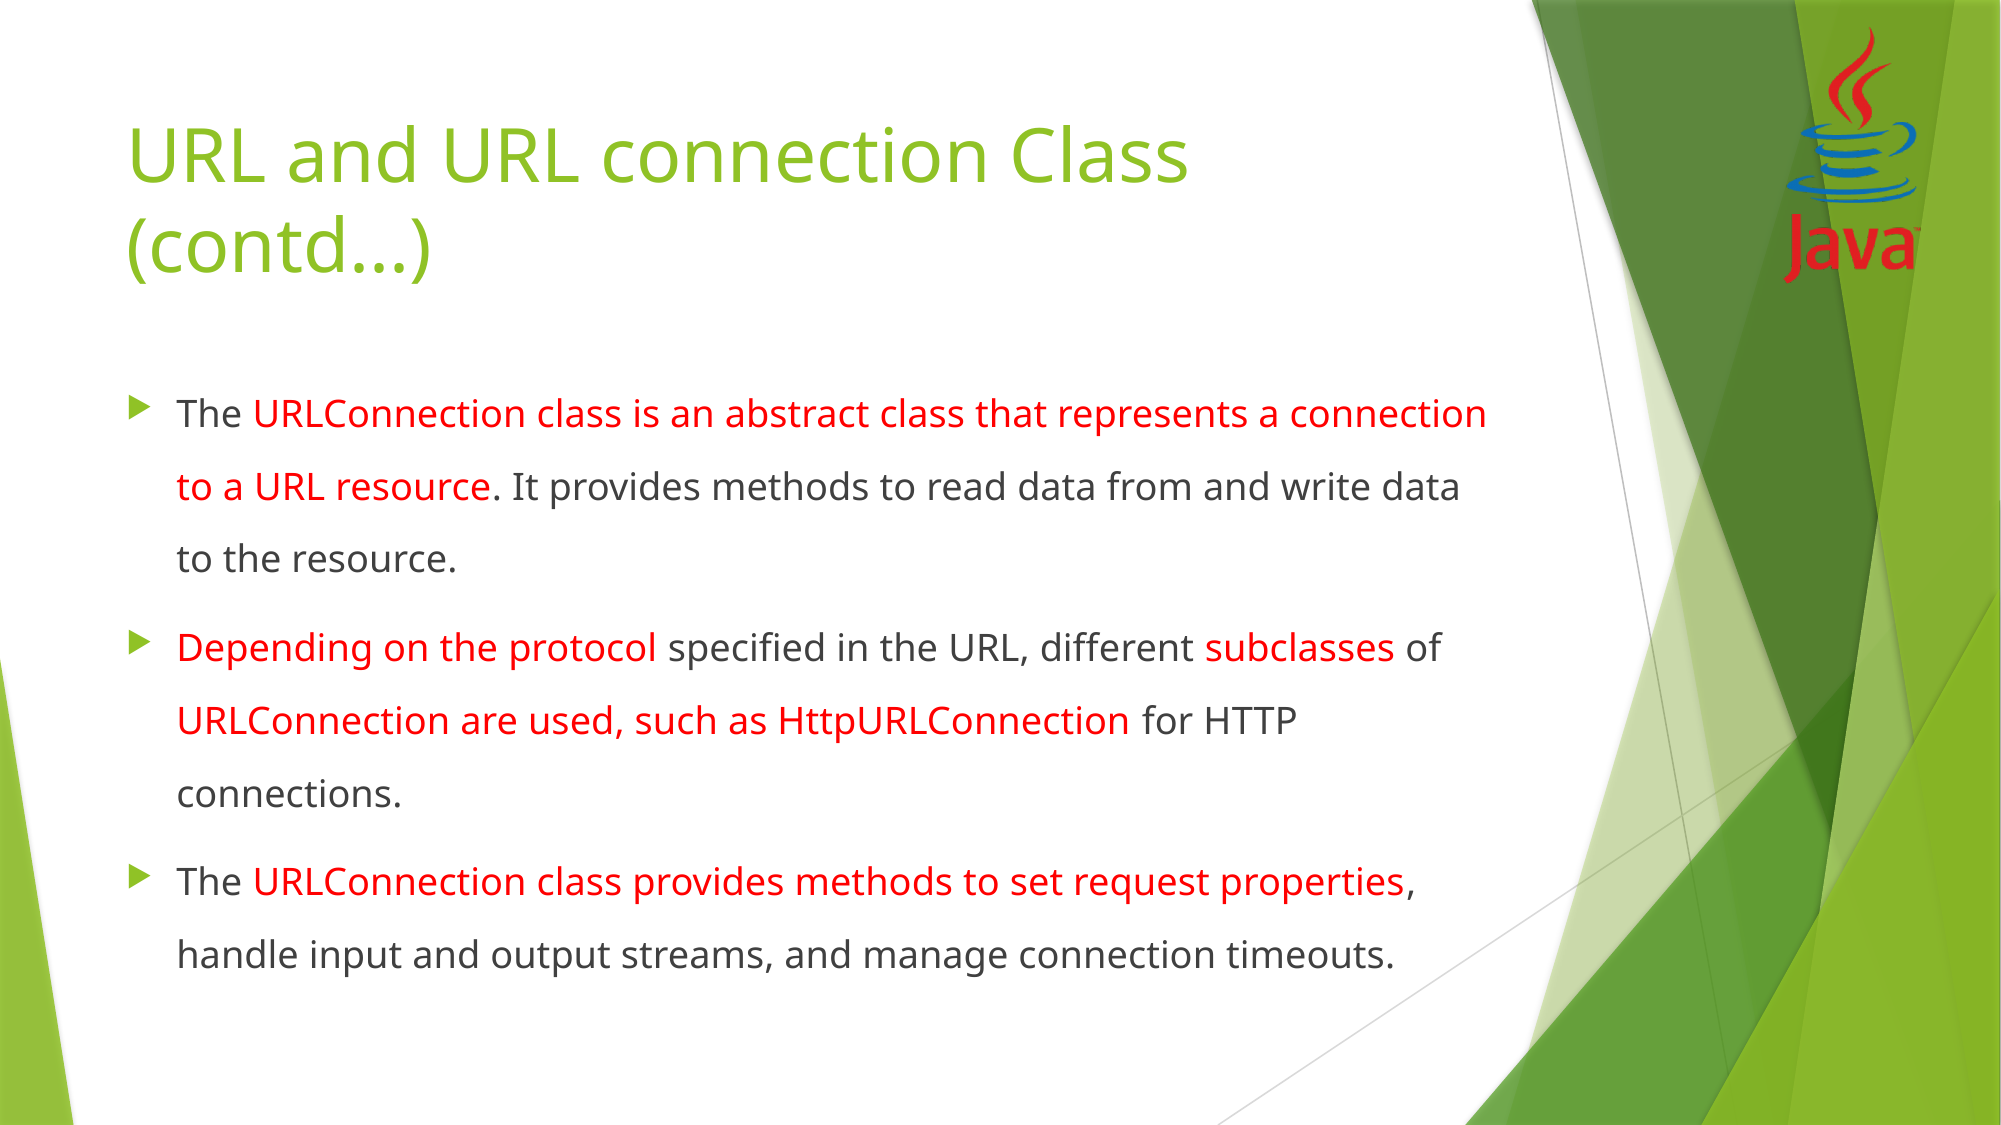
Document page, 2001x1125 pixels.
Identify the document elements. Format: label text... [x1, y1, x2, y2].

list The URLConnection class is an abstract class that represents a connection to a URL resource. It provides methods to read data from and write data to the resource. Depending on the protocol specified in the URL, different subclasses of URLConnection are used, such as HttpURLConnection for HTTP connections. The URLConnection class provides methods to set request properties, handle input and output streams, and manage connection timeouts. [111, 354, 1522, 992]
picture [1701, 4, 2001, 306]
title URL and URL connection Class (contd...) [111, 99, 1522, 317]
